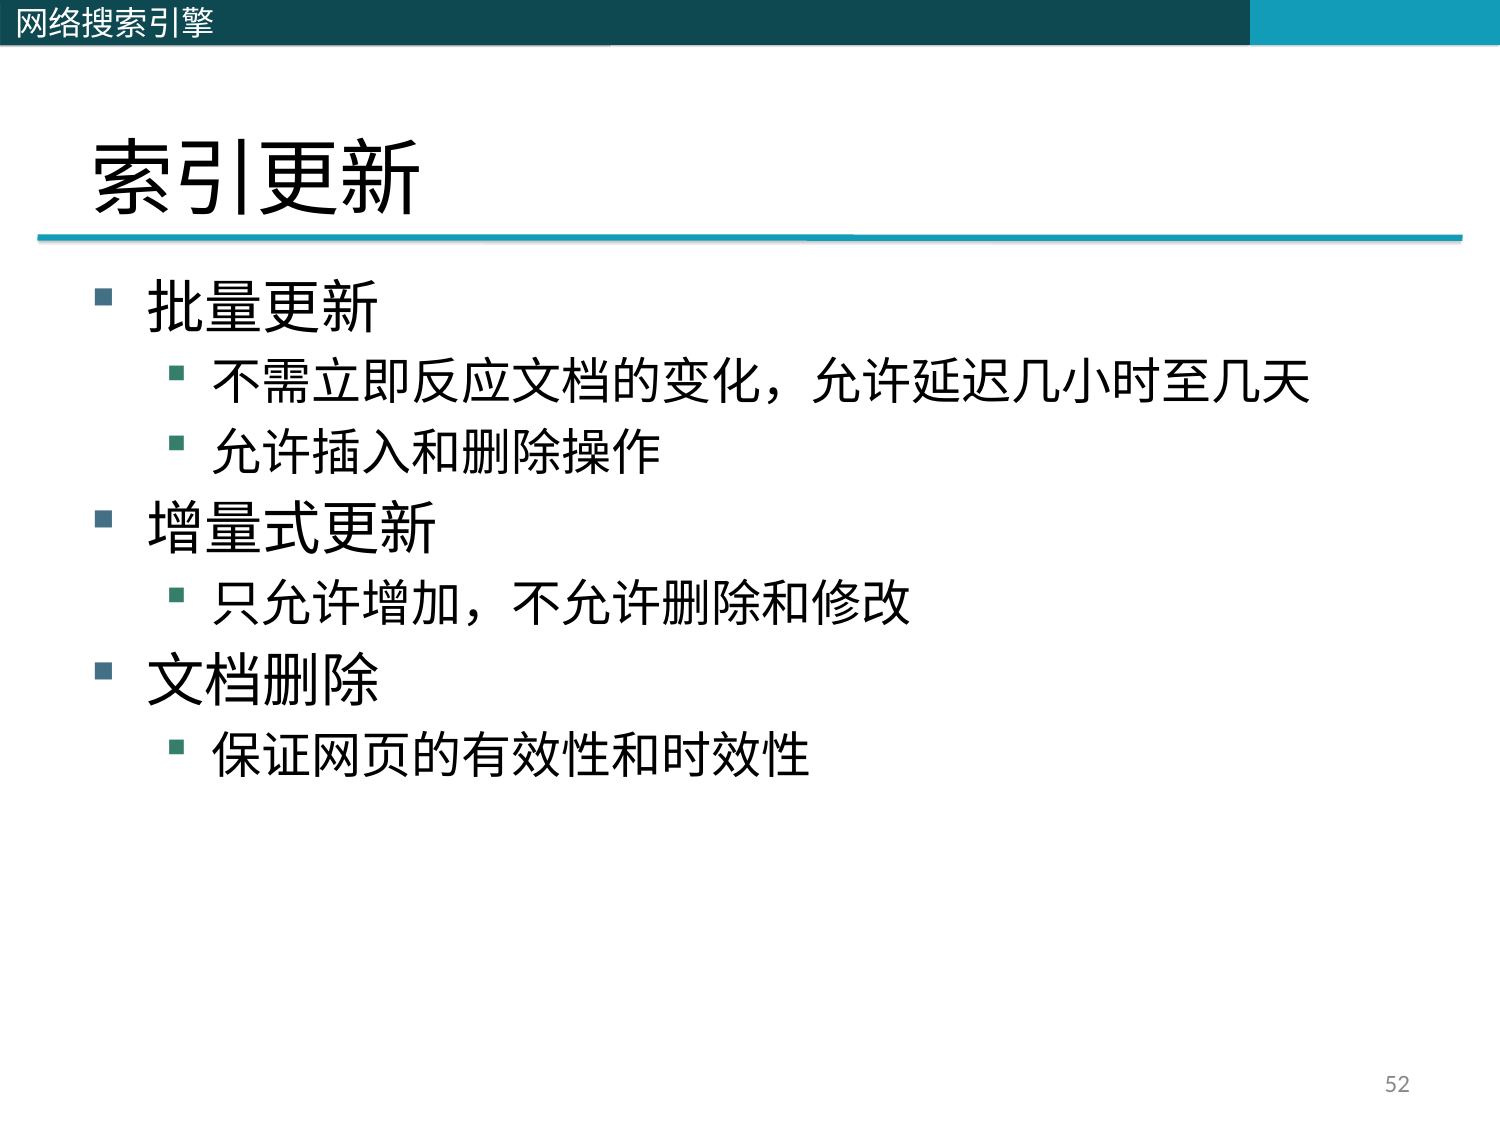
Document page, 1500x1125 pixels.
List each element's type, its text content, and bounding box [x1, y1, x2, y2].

slide_number 52 [1074, 1062, 1425, 1103]
list 批量更新 不需立即反应文档的变化，允许延迟几小时至几天 允许插入和删除操作 增量式更新 只允许增加，不允许删除和修改 文档删除 保证网页的有效性和时效性 [74, 262, 1426, 1076]
title 索引更新 [74, 44, 1426, 233]
